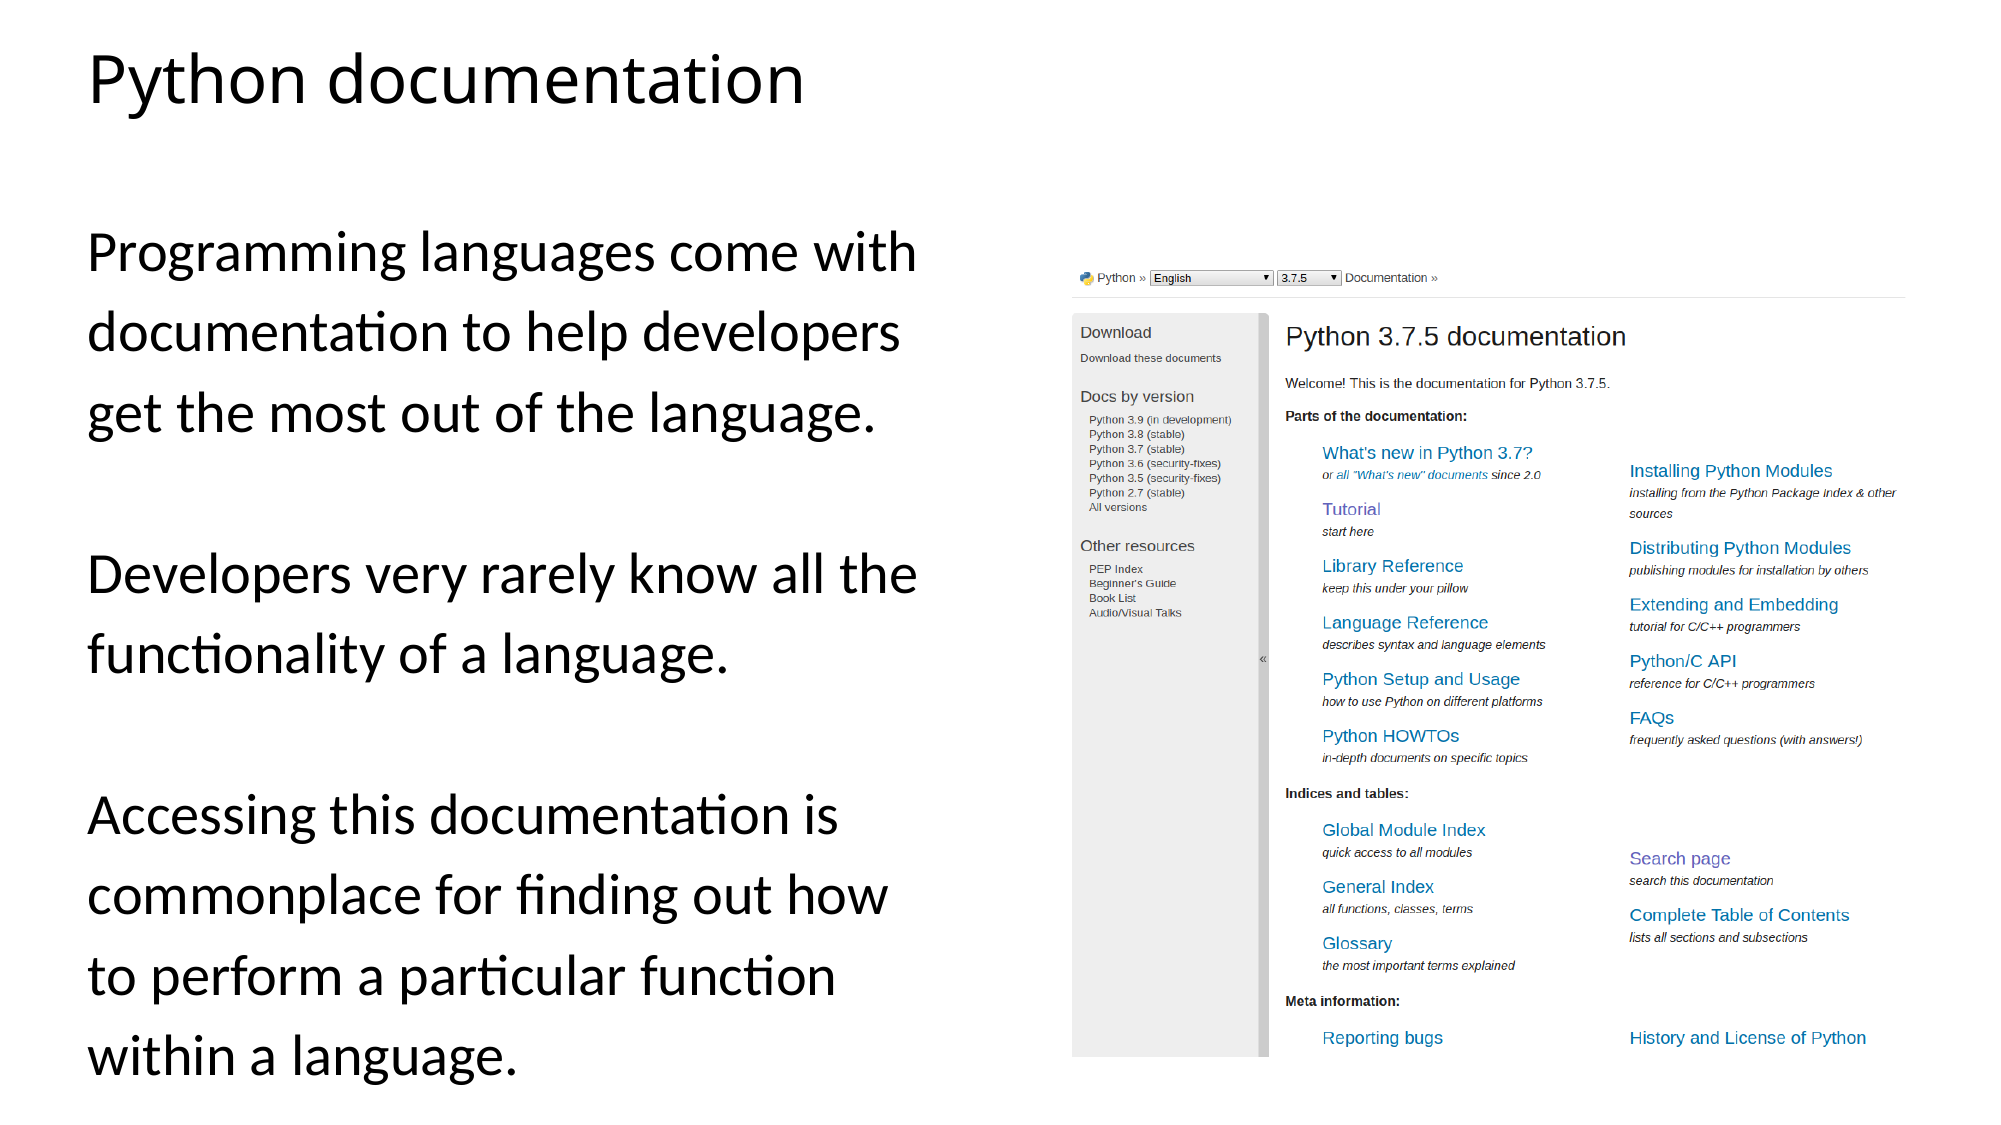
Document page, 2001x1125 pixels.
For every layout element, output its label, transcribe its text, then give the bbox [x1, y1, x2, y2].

picture [1062, 255, 1906, 1057]
title Python documentation [67, 0, 1932, 153]
list Programming languages come with documentation to help developers get the most out of the language. Developers very rarely know all the functionality of a language. Accessing this documentation is commonplace for finding out how to perform a particular function within a language. [67, 182, 964, 983]
